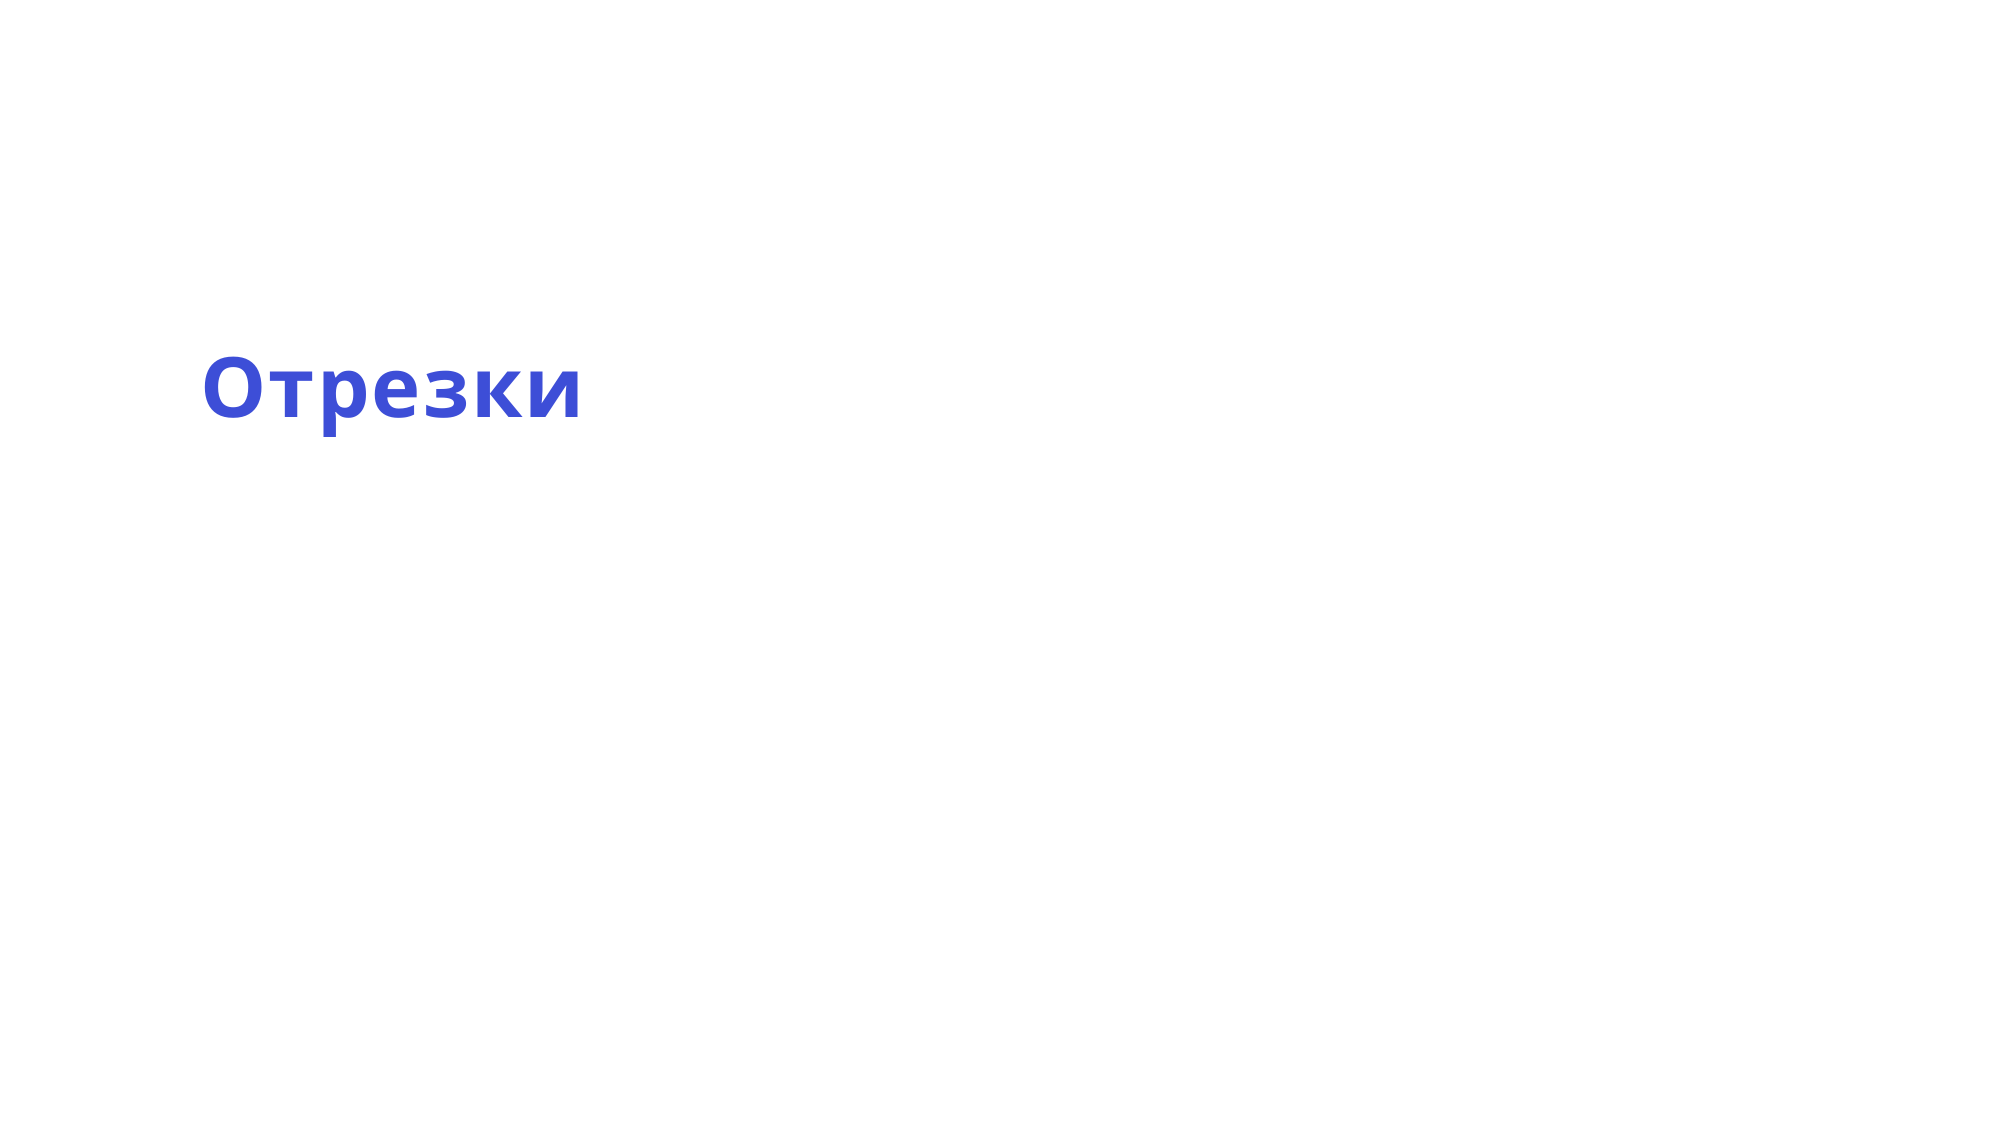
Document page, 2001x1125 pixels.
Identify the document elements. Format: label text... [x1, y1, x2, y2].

text_box Отрезки [186, 338, 1092, 585]
